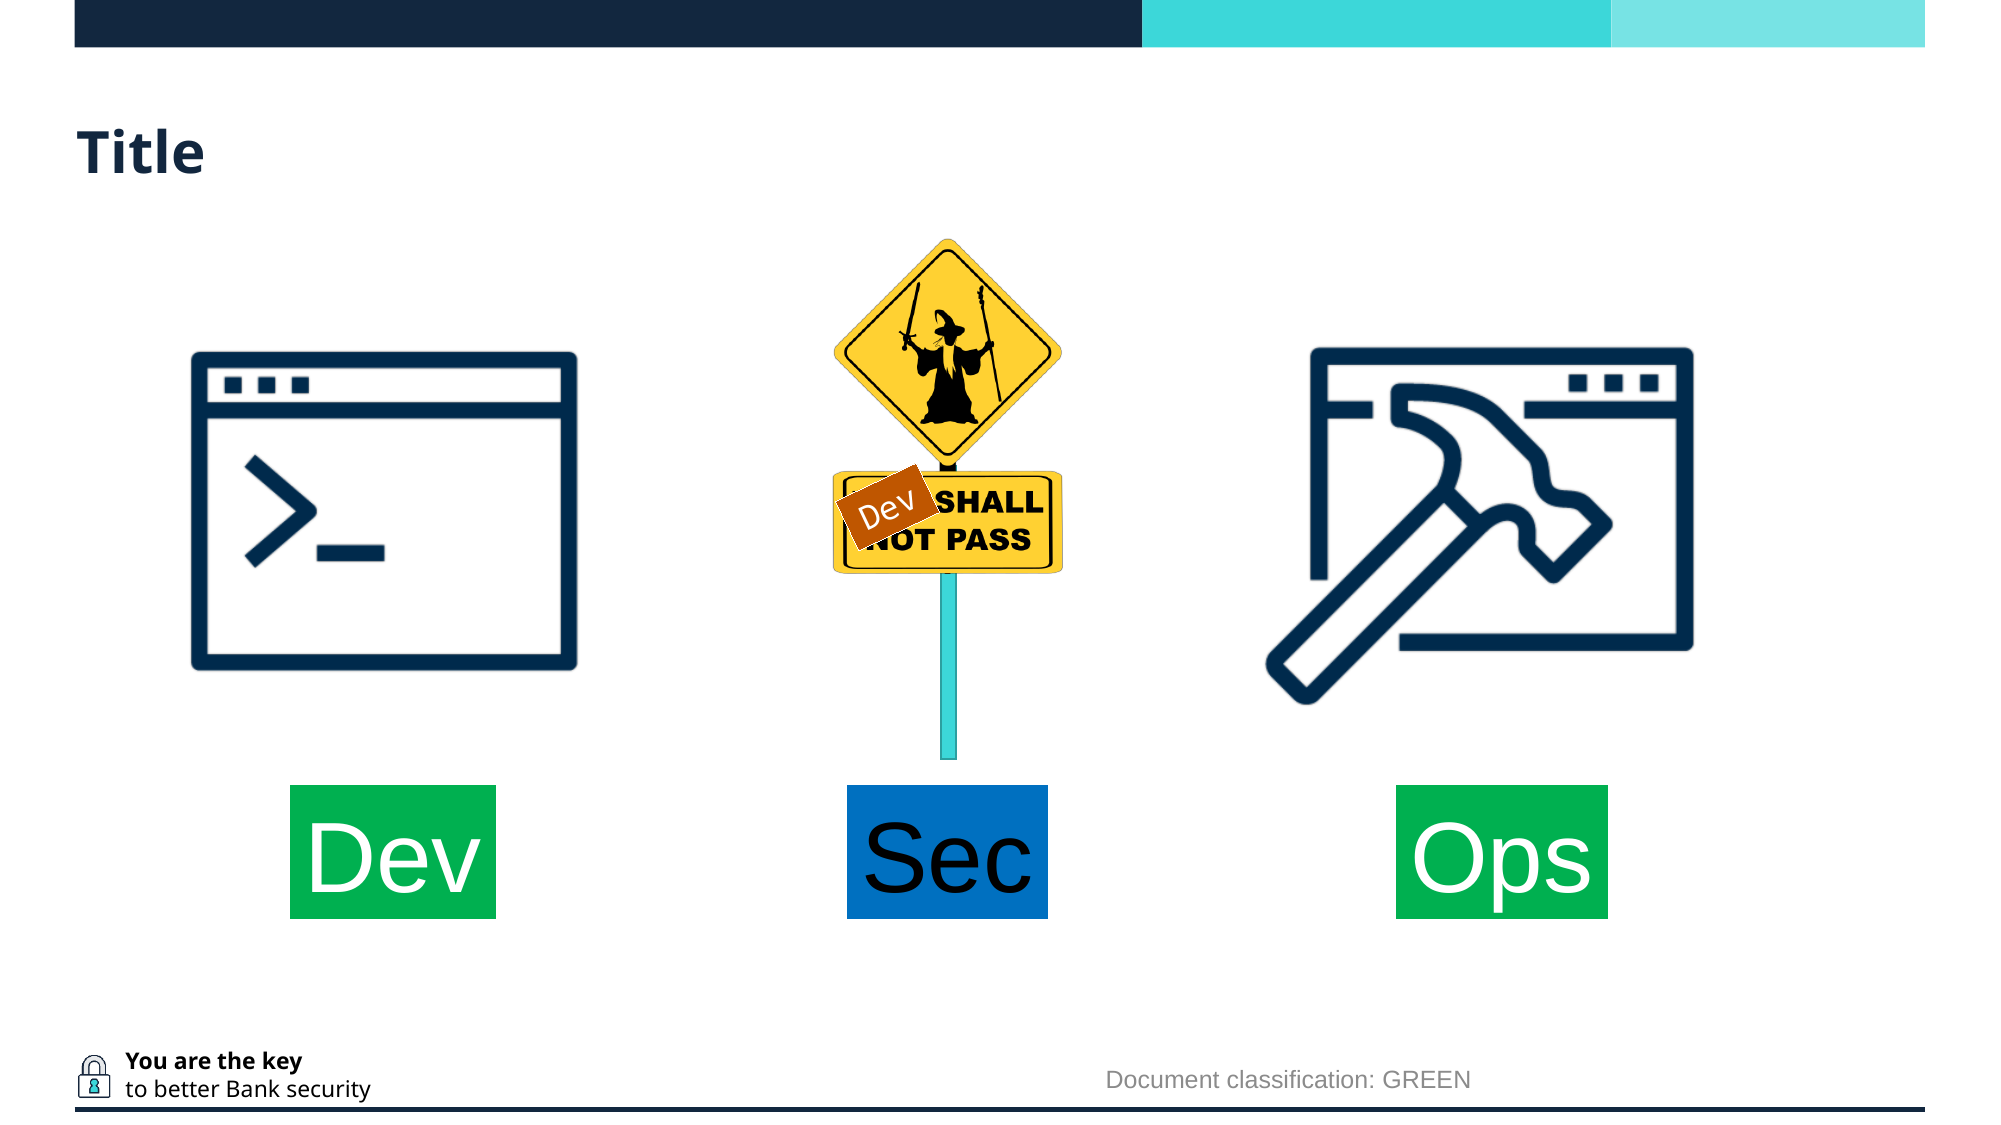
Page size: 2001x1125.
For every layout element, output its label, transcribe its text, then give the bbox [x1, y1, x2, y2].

picture [1232, 278, 1728, 775]
title Title [76, 75, 1927, 225]
text_box Ops [1395, 784, 1609, 920]
footer Document classification: GREEN [825, 1046, 1752, 1110]
text_box Dev [289, 784, 497, 920]
text_box Sec [846, 784, 1049, 920]
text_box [832, 238, 1063, 759]
picture [58, 1040, 130, 1112]
picture [151, 278, 618, 745]
